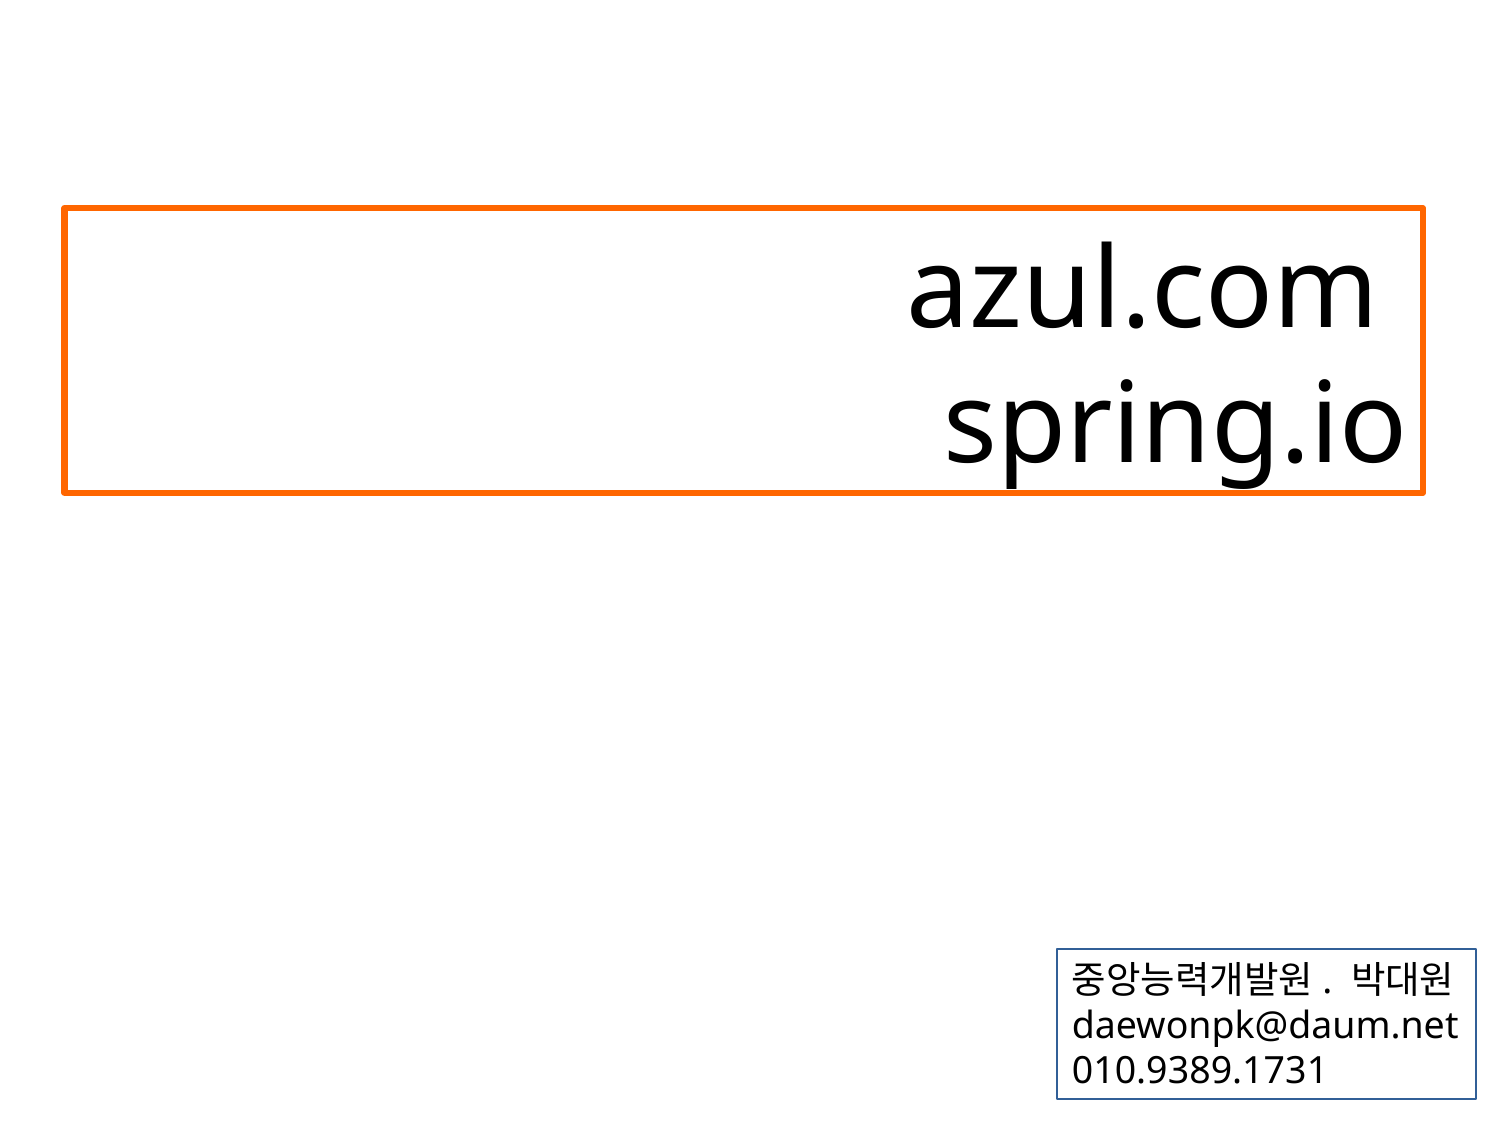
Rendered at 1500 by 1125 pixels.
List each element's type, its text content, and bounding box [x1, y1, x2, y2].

text_box 중앙능력개발원. 박대원 daewonpk@daum.net 010.9389.1731 [1057, 949, 1477, 1099]
text_box azul.com spring.io [64, 208, 1423, 493]
